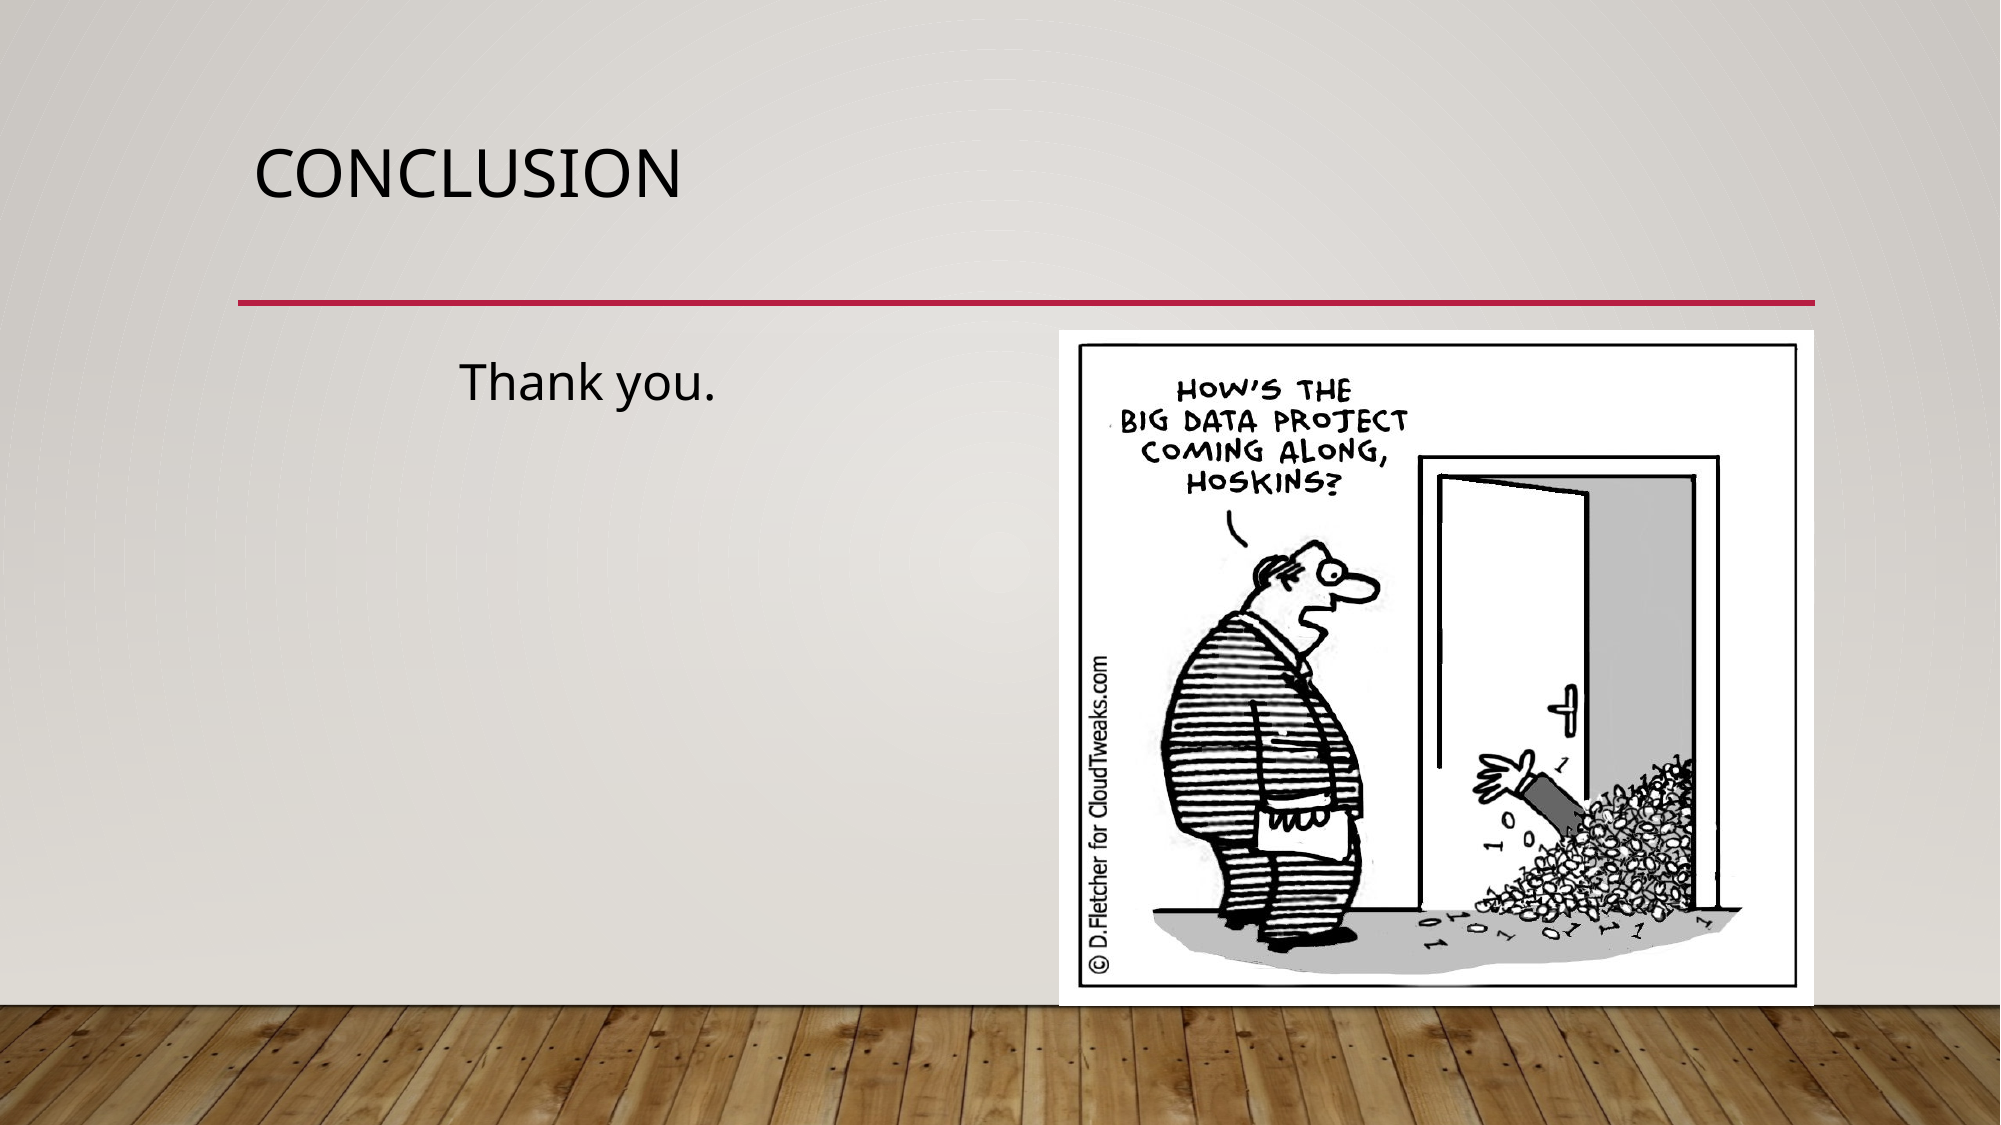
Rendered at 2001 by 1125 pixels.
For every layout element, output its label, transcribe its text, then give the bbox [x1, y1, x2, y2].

picture [0, 330, 2000, 1125]
title Conclusion [238, 131, 1814, 305]
list Thank you. [238, 330, 952, 659]
